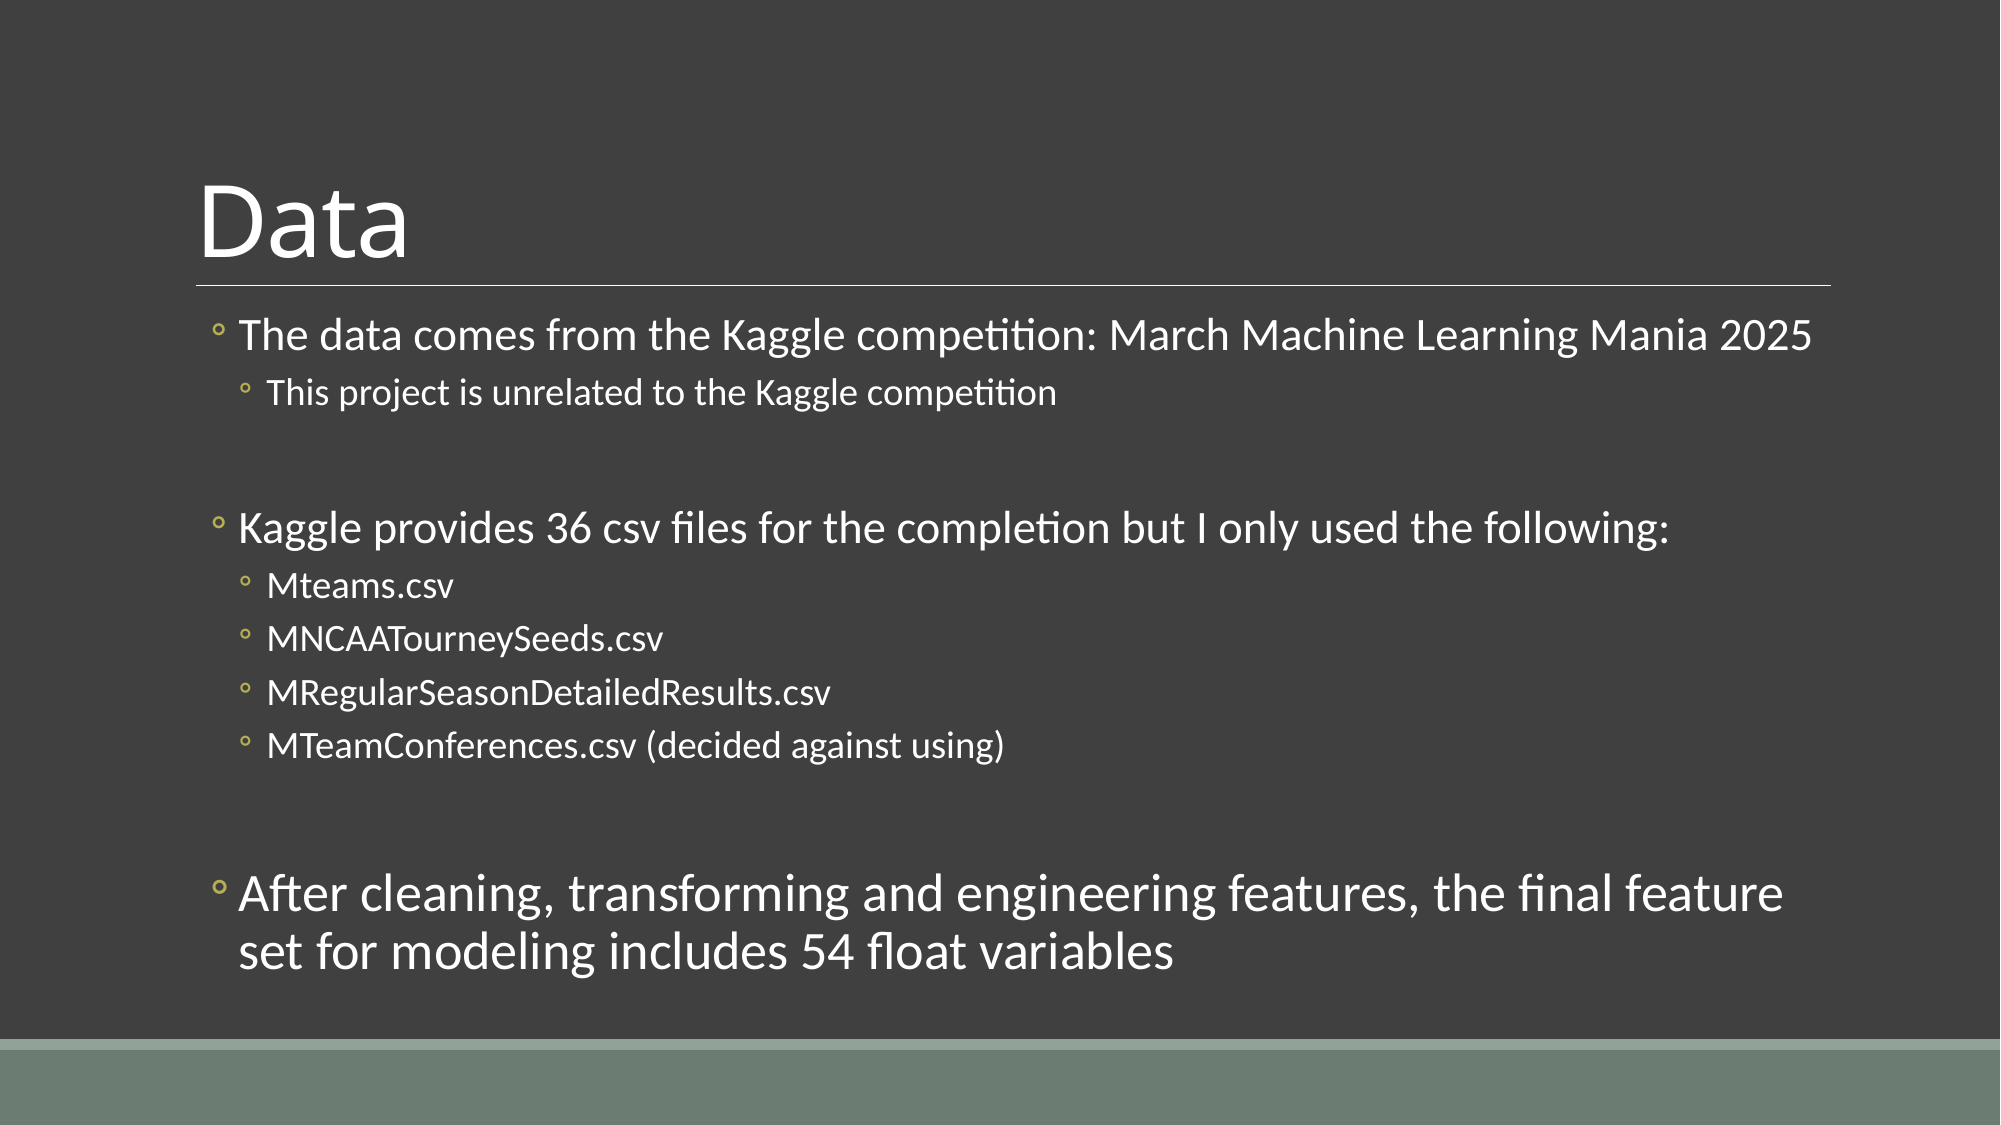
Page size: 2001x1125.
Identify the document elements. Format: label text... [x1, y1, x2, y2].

title Data [180, 47, 1830, 285]
list The data comes from the Kaggle competition: March Machine Learning Mania 2025 This project is unrelated to the Kaggle competition Kaggle provides 36 csv files for the completion but I only used the following: Mteams.csv MNCAATourneySeeds.csv MRegularSeasonDetailedResults.csv MTeamConferences.csv (decided against using) After cleaning, transforming and engineering features, the final feature set for modeling includes 54 float variables [180, 302, 1830, 1000]
